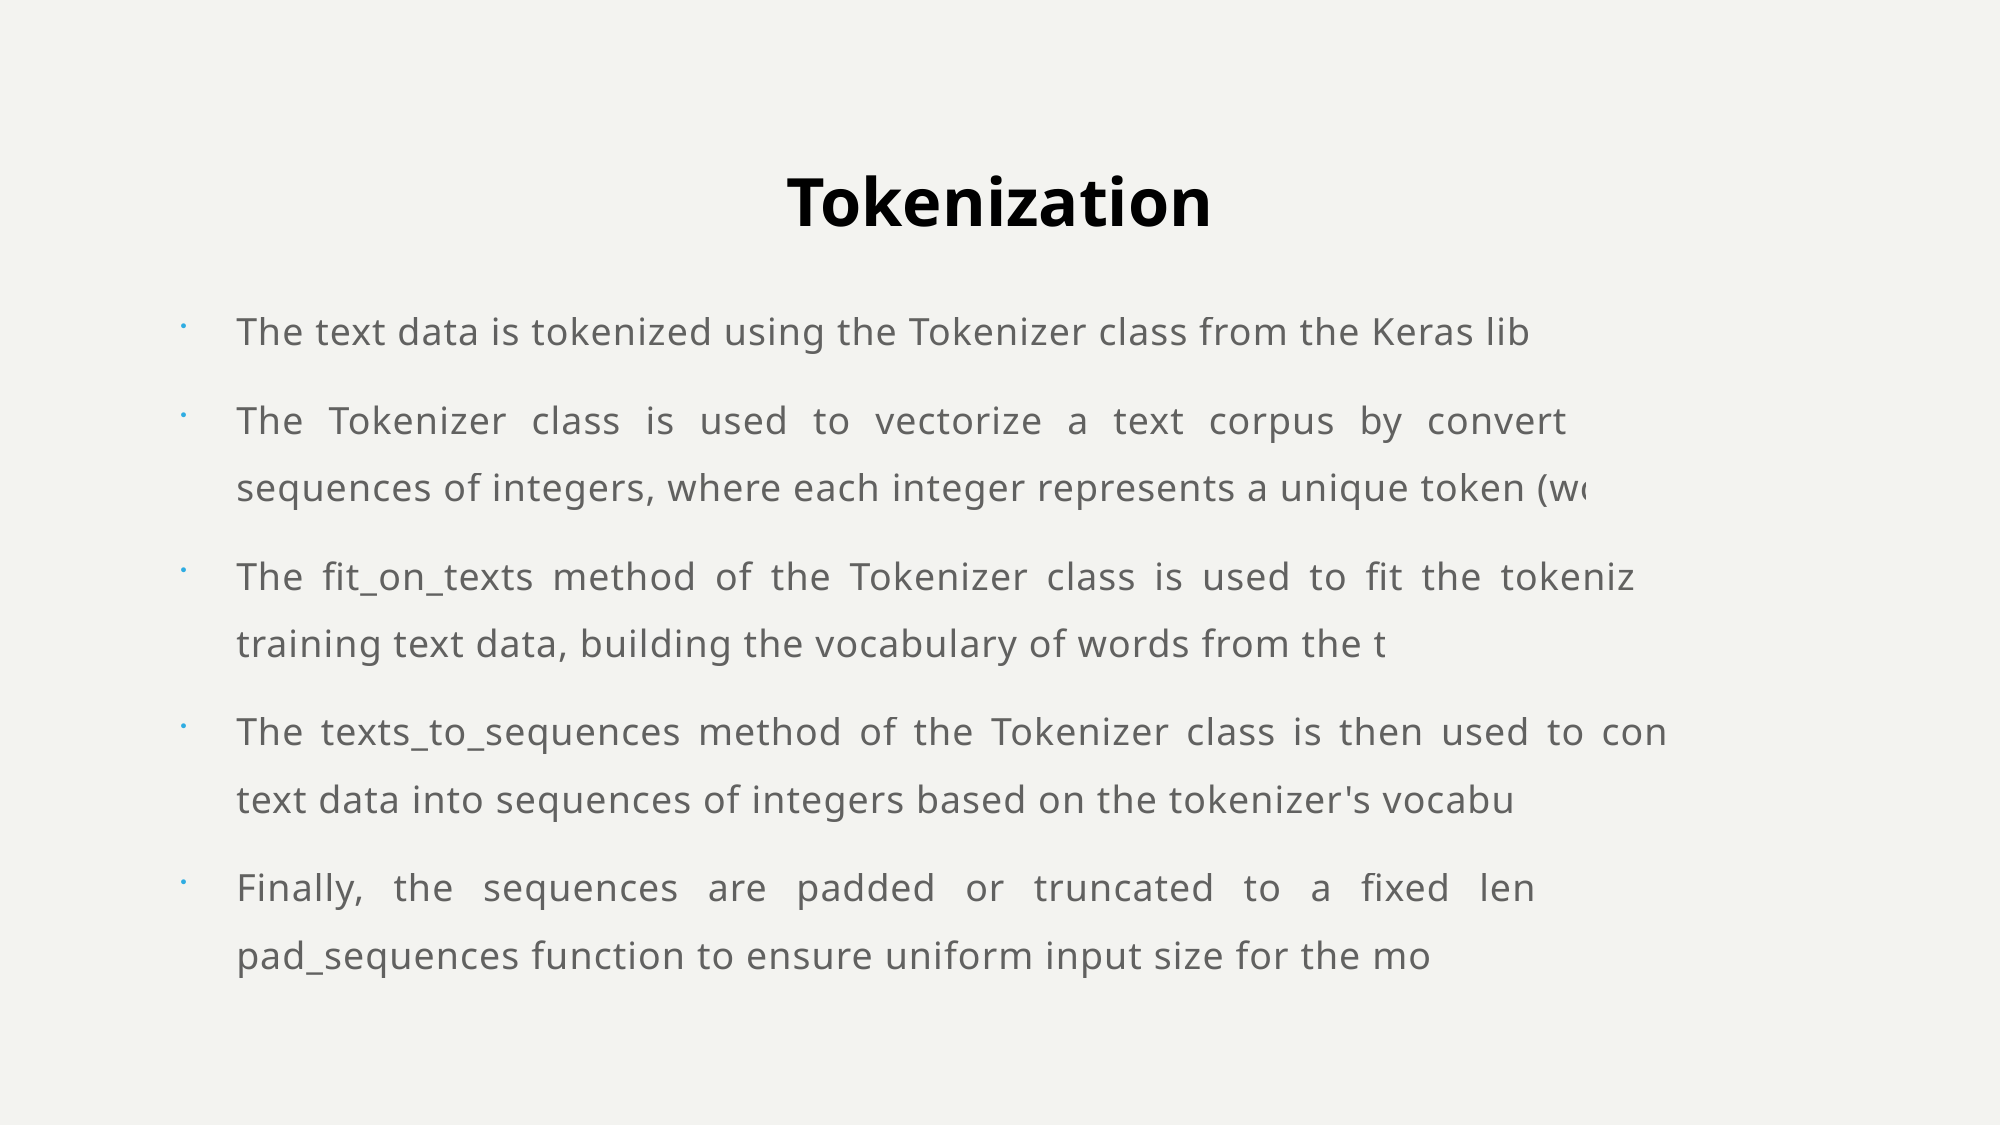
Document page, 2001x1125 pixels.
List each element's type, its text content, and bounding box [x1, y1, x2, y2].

title Tokenization [162, 64, 1838, 248]
list The text data is tokenized using the Tokenizer class from the Keras library. The Tokenizer class is used to vectorize a text corpus by converting text into sequences of integers, where each integer represents a unique token (word). The fit_on_texts method of the Tokenizer class is used to fit the tokenizer on the training text data, building the vocabulary of words from the text. The texts_to_sequences method of the Tokenizer class is then used to convert the text data into sequences of integers based on the tokenizer's vocabulary. Finally, the sequences are padded or truncated to a fixed length using the pad_sequences function to ensure uniform input size for the model. [162, 278, 1838, 1038]
